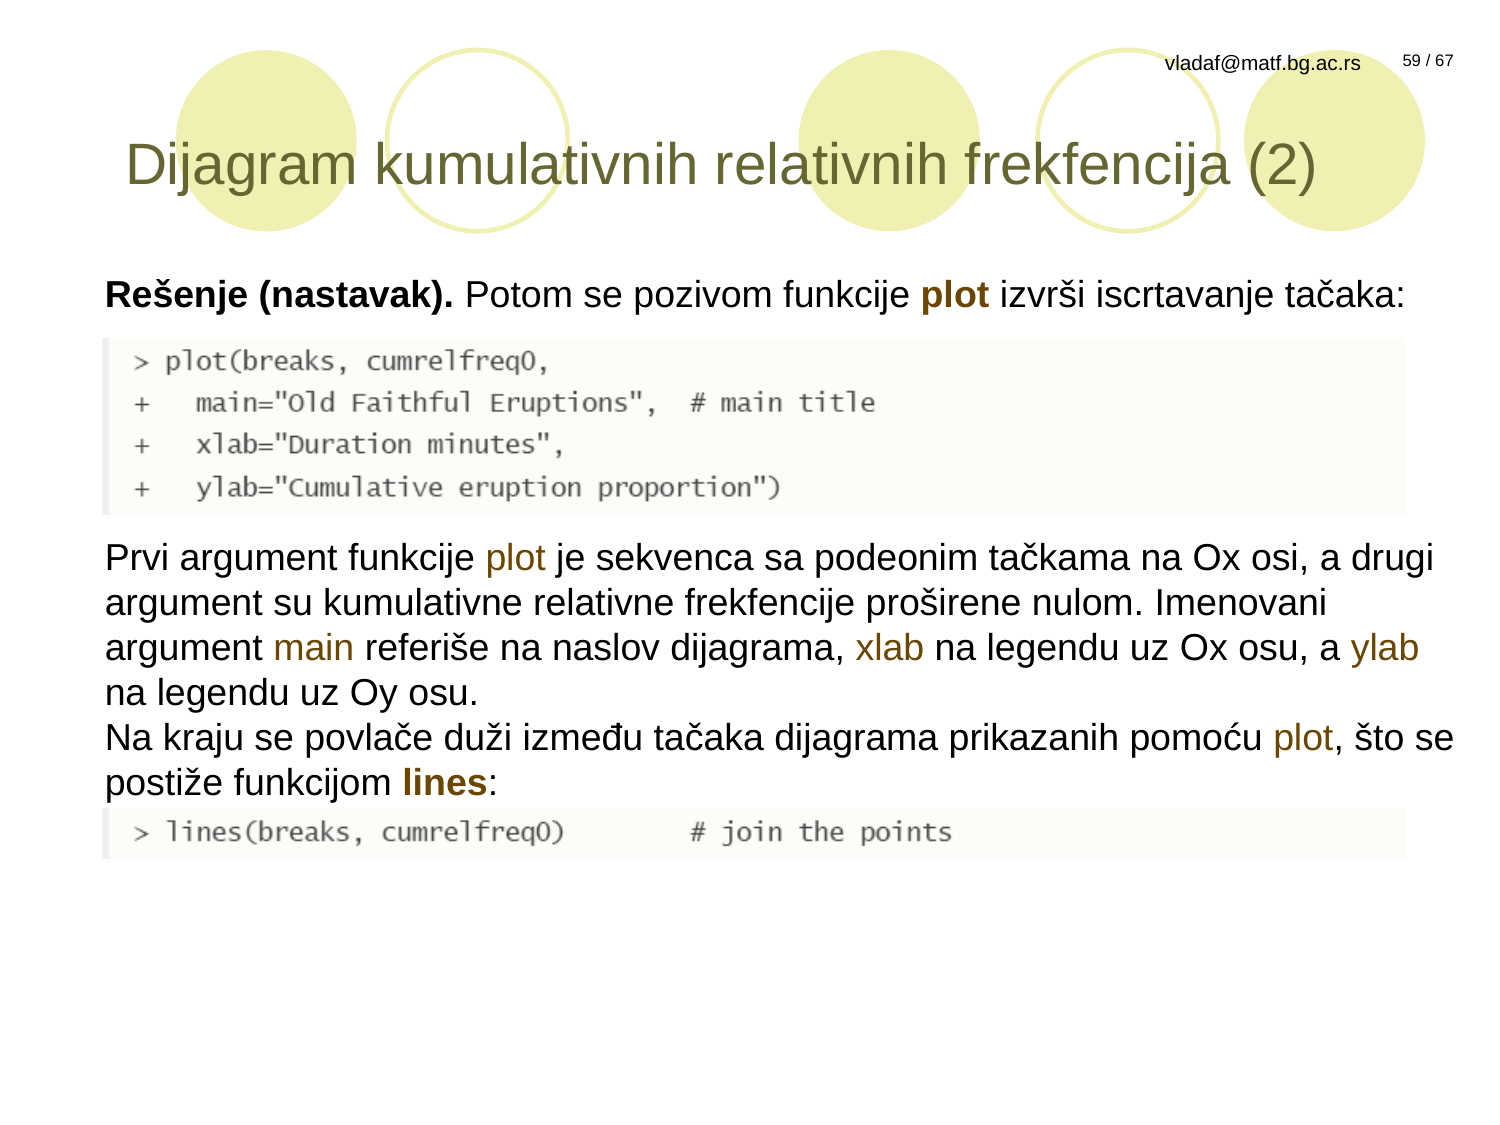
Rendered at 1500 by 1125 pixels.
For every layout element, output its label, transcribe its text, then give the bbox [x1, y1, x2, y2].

title Dijagram kumulativnih relativnih frekfencija (2) [110, 90, 1425, 233]
text_box Rešenje (nastavak). Potom se pozivom funkcije plot izvrši iscrtavanje tačaka: Prvi argument funkcije plot je sekvenca sa podeonim tačkama na Ox osi, a drugi argument su kumulativne relativne frekfencije proširene nulom. Imenovani argument main referiše na naslov dijagrama, xlab na legendu uz Ox osu, a ylab na legendu uz Oy osu. Na kraju se povlače duži između tačaka dijagrama prikazanih pomoću plot, što se postiže funkcijom lines: [90, 242, 1482, 868]
picture [98, 338, 1407, 515]
picture [98, 808, 1407, 859]
